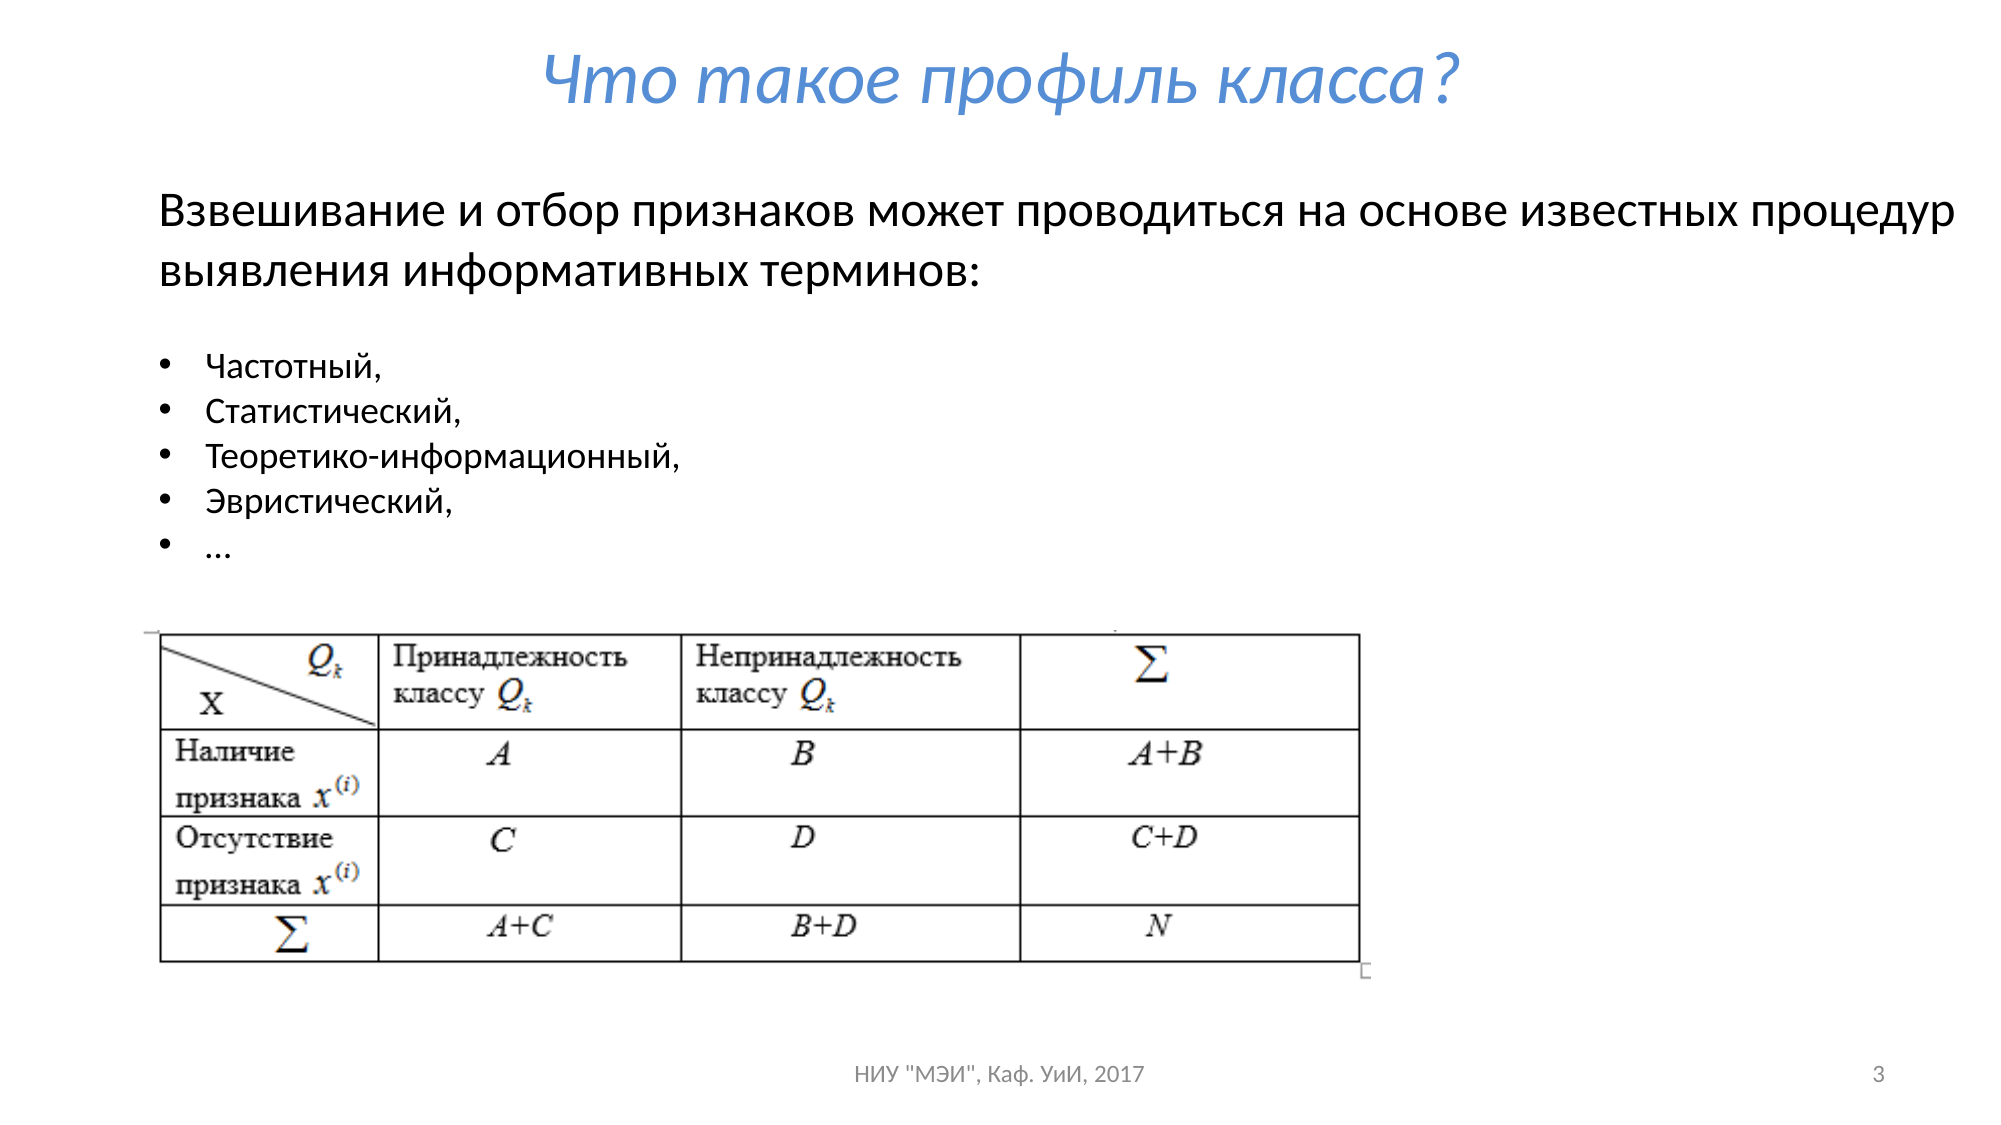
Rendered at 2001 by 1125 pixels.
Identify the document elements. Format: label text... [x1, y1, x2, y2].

picture [143, 629, 1372, 984]
title Что такое профиль класса? [40, 17, 1962, 131]
text_box Взвешивание и отбор признаков может проводиться на основе известных процедур выявления информативных терминов: Частотный, Статистический, Теоретико-информационный, Эвристический, … [143, 168, 1973, 619]
text_box [106, 157, 1927, 233]
slide_number 3 [1433, 1042, 1900, 1103]
footer НИУ "МЭИ", Каф. УиИ, 2017 [683, 1042, 1317, 1103]
